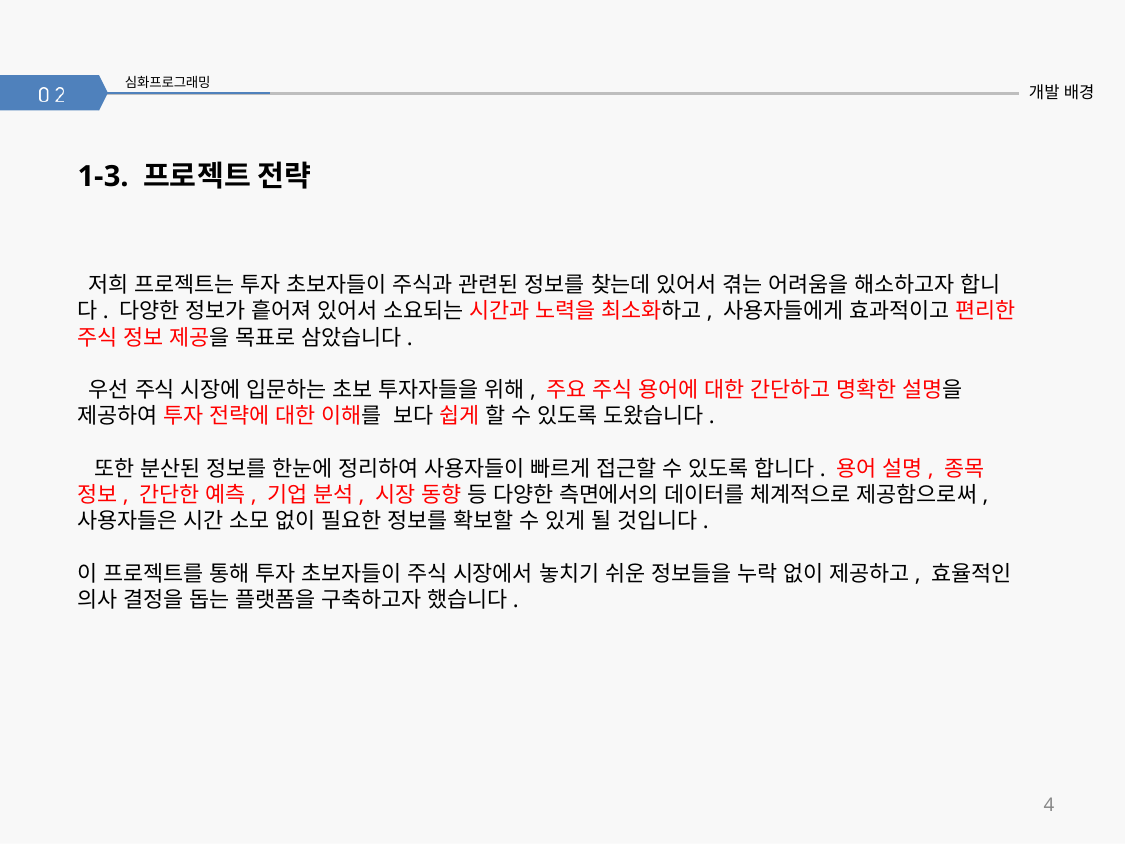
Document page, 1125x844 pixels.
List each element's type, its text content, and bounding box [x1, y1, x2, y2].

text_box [271, 74, 1021, 111]
text_box 4 [1041, 791, 1056, 816]
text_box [0, 74, 97, 111]
text_box 1-3. 프로젝트 전략 저희 프로젝트는 투자 초보자들이 주식과 관련된 정보를 찾는데 있어서 겪는 어려움을 해소하고자 합니다. 다양한 정보가 흩어져 있어서 소요되는 시간과 노력을 최소화하고, 사용자들에게 효과적이고 편리한 주식 정보 제공을 목표로 삼았습니다. 우선 주식 시장에 입문하는 초보 투자자들을 위해, 주요 주식 용어에 대한 간단하고 명확한 설명을 제공하여 투자 전략에 대한 이해를 보다 쉽게 할 수 있도록 도왔습니다. 또한 분산된 정보를 한눈에 정리하여 사용자들이 빠르게 접근할 수 있도록 합니다. 용어 설명, 종목 정보, 간단한 예측, 기업 분석, 시장 동향 등 다양한 측면에서의 데이터를 체계적으로 제공함으로써, 사용자들은 시간 소모 없이 필요한 정보를 확보할 수 있게 될 것입니다. 이 프로젝트를 통해 투자 초보자들이 주식 시장에서 놓치기 쉬운 정보들을 누락 없이 제공하고, 효율적인 의사 결정을 돕는 플랫폼을 구축하고자 했습니다. [75, 154, 1027, 640]
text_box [98, 74, 271, 112]
text_box 개발 배경 [1026, 79, 1104, 102]
